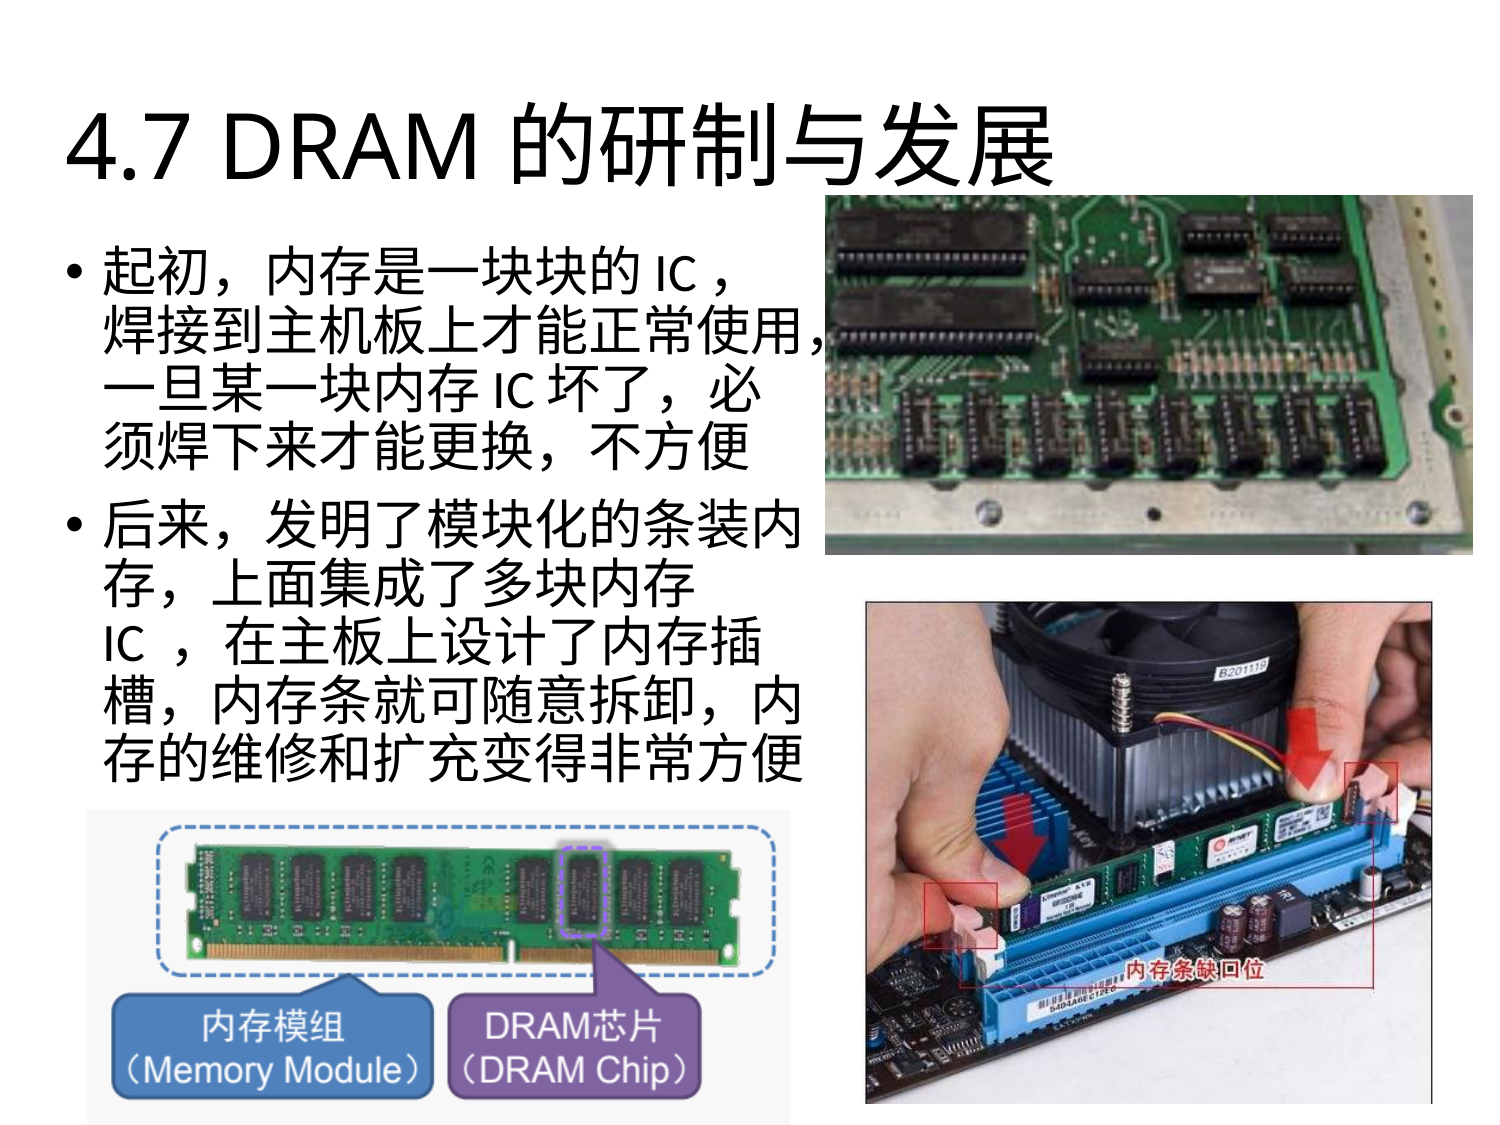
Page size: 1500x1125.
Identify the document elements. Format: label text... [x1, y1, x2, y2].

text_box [825, 195, 1473, 556]
title 4.7 DRAM的研制与发展 [50, 87, 1451, 213]
picture [862, 598, 1436, 1104]
picture [87, 810, 790, 1125]
list 起初，内存是一块块的IC，焊接到主机板上才能正常使用，一旦某一块内存IC坏了，必须焊下来才能更换，不方便 后来，发明了模块化的条装内存，上面集成了多块内存IC ，在主板上设计了内存插槽，内存条就可随意拆卸，内存的维修和扩充变得非常方便 [50, 237, 826, 873]
